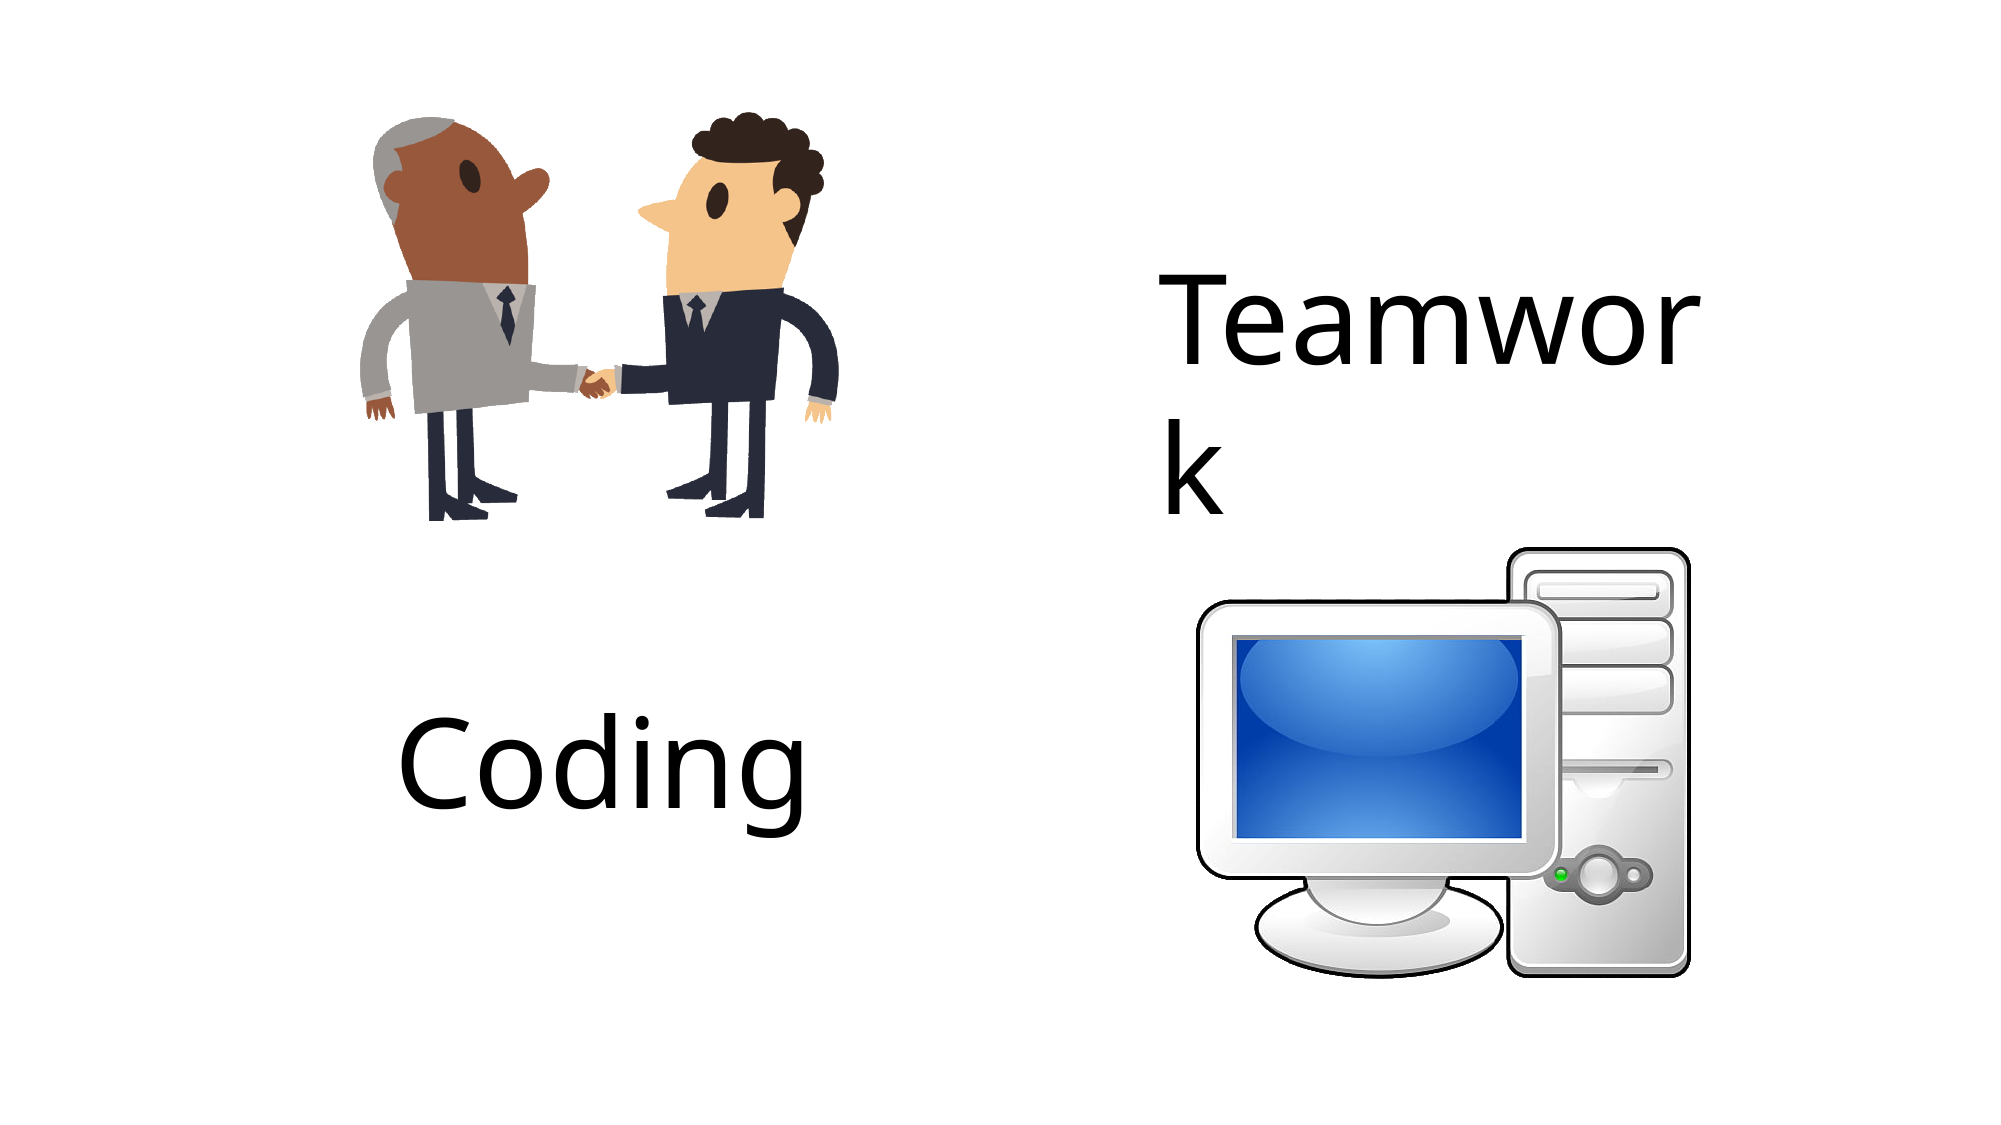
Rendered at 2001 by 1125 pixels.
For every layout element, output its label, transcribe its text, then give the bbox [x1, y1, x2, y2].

picture [280, 81, 917, 550]
picture [1083, 504, 1804, 1015]
text_box Teamwork [1143, 232, 1744, 504]
text_box Coding [379, 676, 917, 842]
